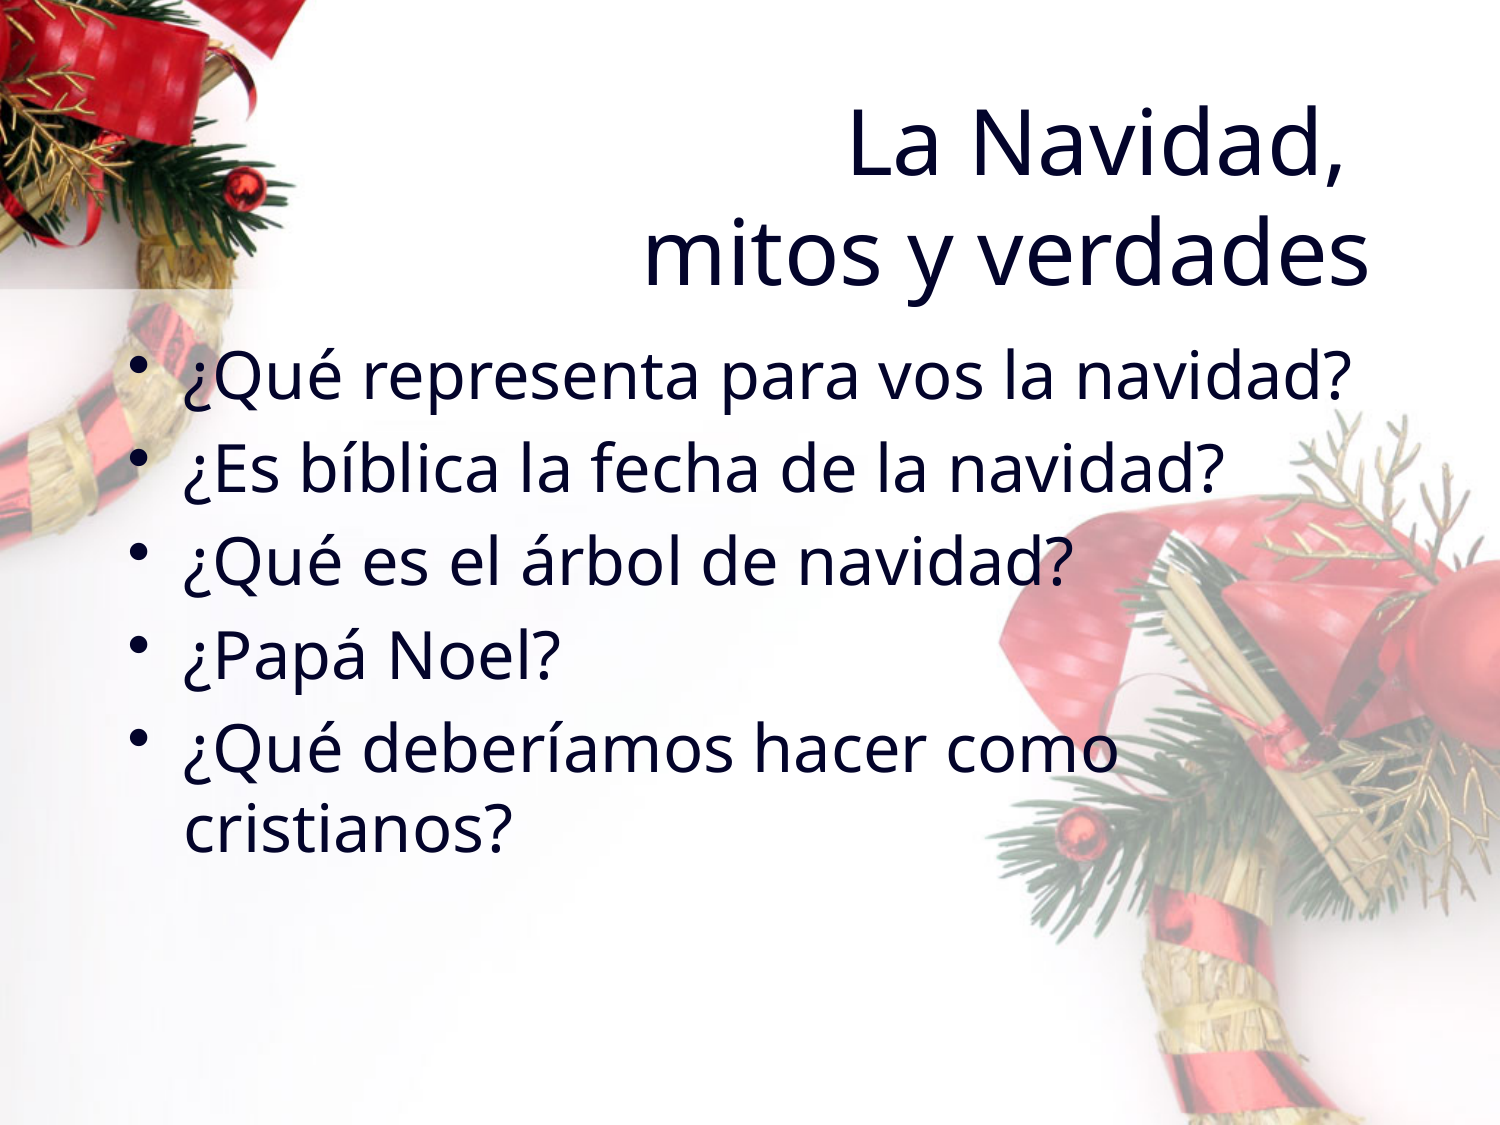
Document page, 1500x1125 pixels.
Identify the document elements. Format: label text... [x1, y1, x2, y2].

list ¿Qué representa para vos la navidad? ¿Es bíblica la fecha de la navidad? ¿Qué es el árbol de navidad? ¿Papá Noel? ¿Qué deberíamos hacer como cristianos? [112, 324, 1388, 1001]
title La Navidad, mitos y verdades [112, 99, 1388, 288]
picture [0, 0, 1500, 1125]
